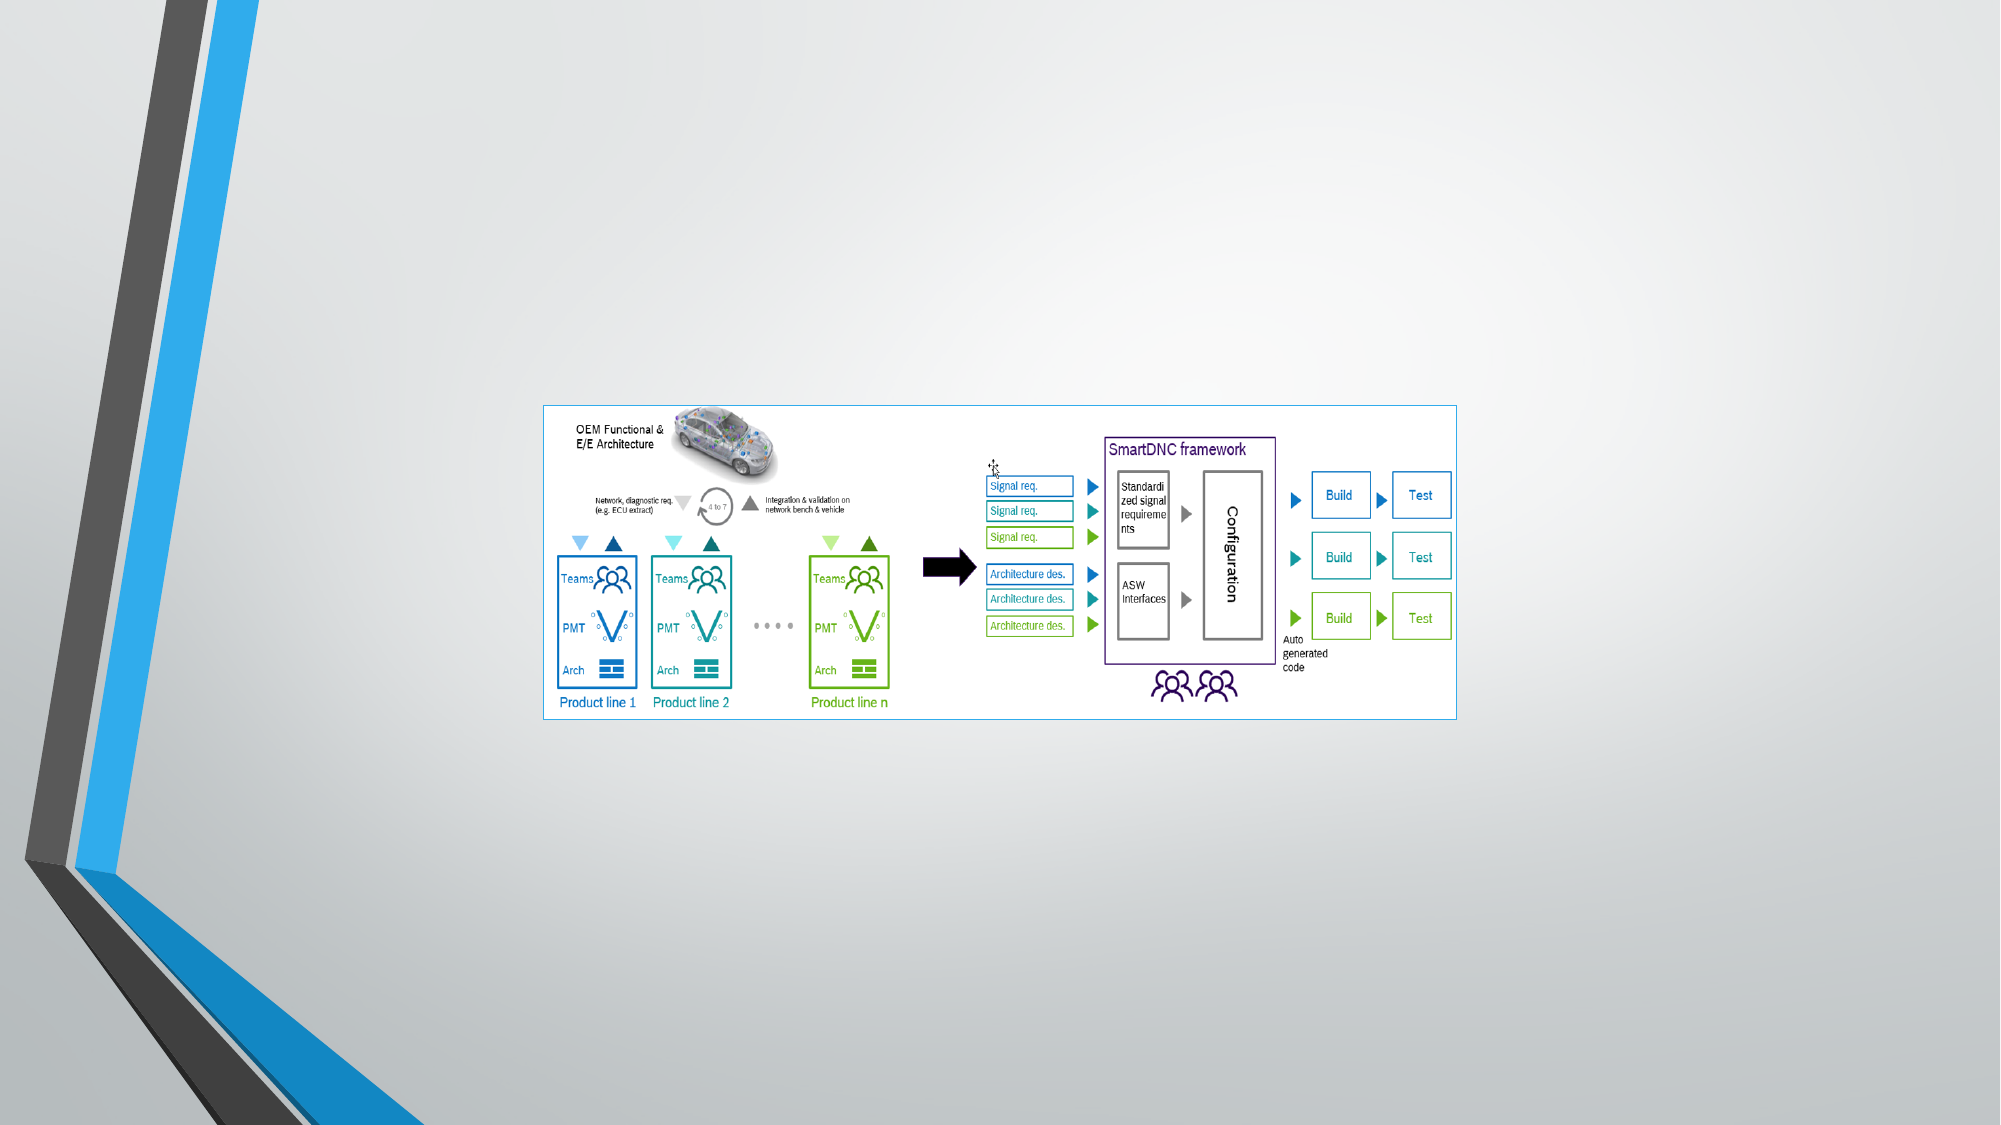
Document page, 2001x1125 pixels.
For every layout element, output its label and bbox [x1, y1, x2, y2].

picture [543, 405, 1457, 720]
